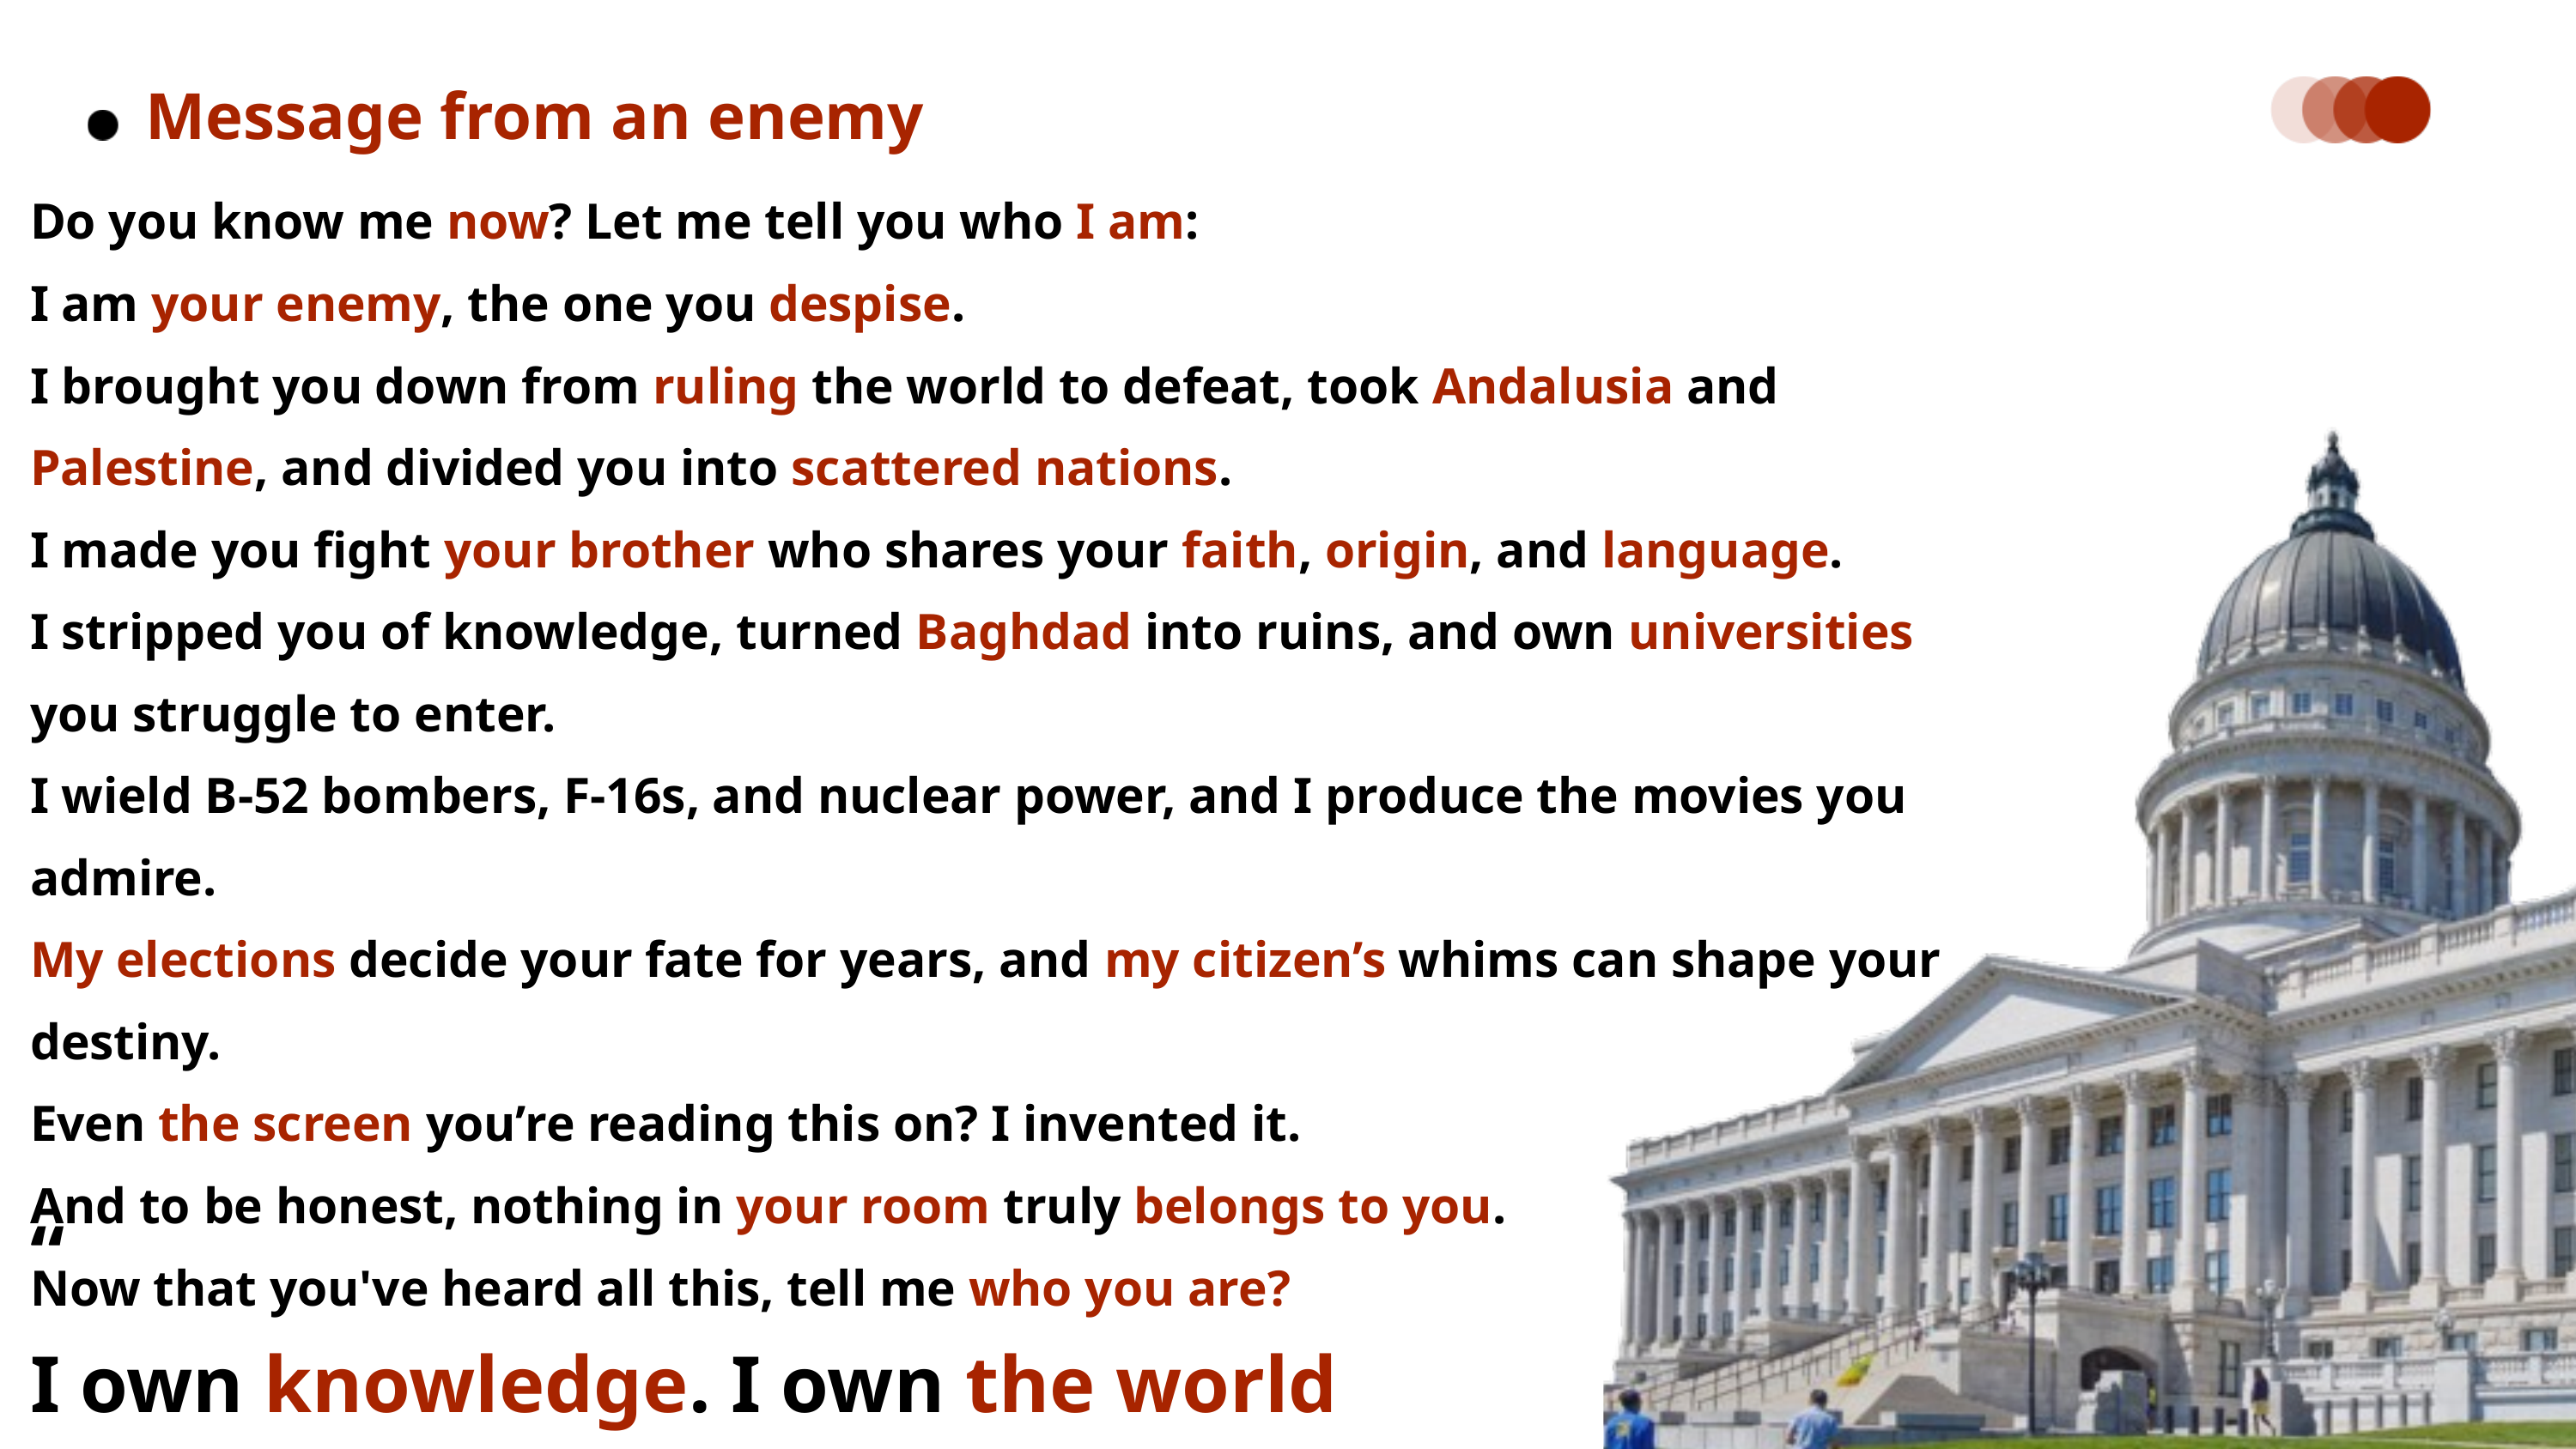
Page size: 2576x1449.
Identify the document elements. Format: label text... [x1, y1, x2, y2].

text_box “ I own knowledge. I own the world “ [29, 1167, 1598, 1449]
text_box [1602, 362, 2576, 1449]
text_box Do you know me now? Let me tell you who I am: I am your enemy, the one you despise. I brought you down from ruling the world to defeat, took Andalusia and Palestine, and divided you into scattered nations. I made you fight your brother who shares your faith, origin, and language. I stripped you of knowledge, turned Baghdad into ruins, and own universities you struggle to enter. I wield B-52 bombers, F-16s, and nuclear power, and I produce the movies you admire. My elections decide your fate for years, and my citizen’s whims can shape your destiny. Even the screen you’re reading this on? I invented it. And to be honest, nothing in your room truly belongs to you. Now that you've heard all this, tell me who you are? [29, 167, 1973, 1167]
text_box [2270, 76, 2432, 144]
text_box [88, 110, 118, 141]
text_box Message from an enemy [145, 45, 1046, 153]
